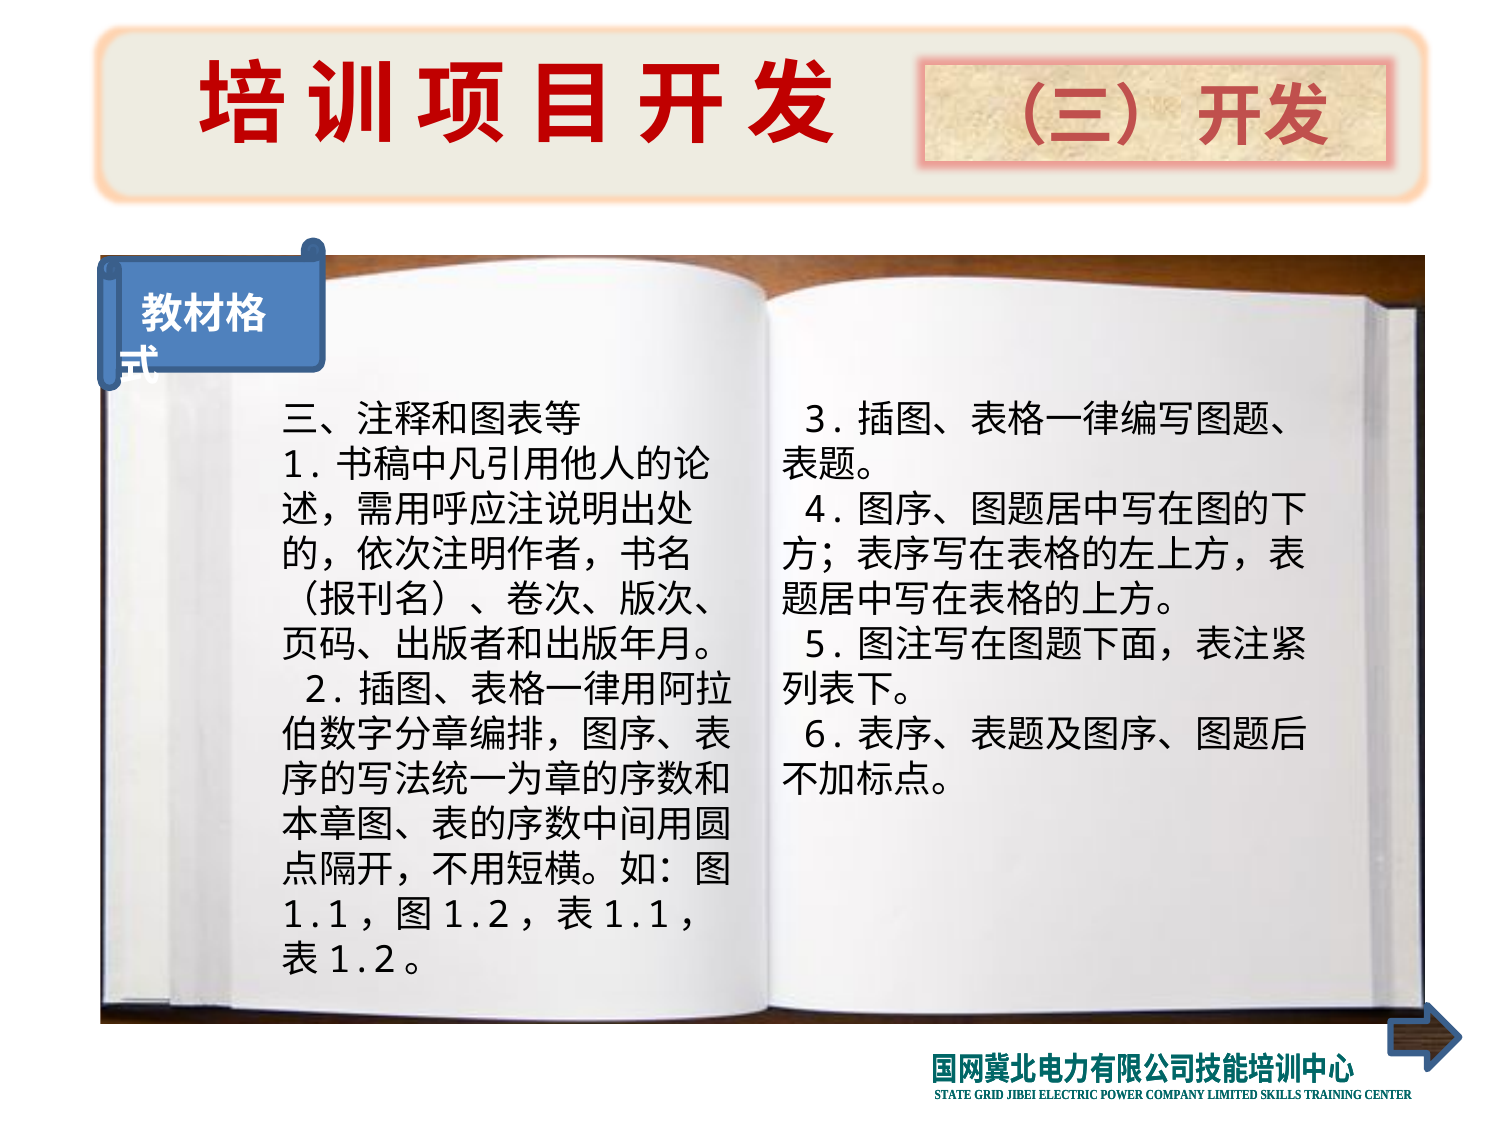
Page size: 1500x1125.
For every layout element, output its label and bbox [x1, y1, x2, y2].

text_box [100, 240, 323, 389]
text_box [100, 30, 1422, 197]
text_box [1387, 1004, 1463, 1073]
picture [99, 255, 1426, 1024]
